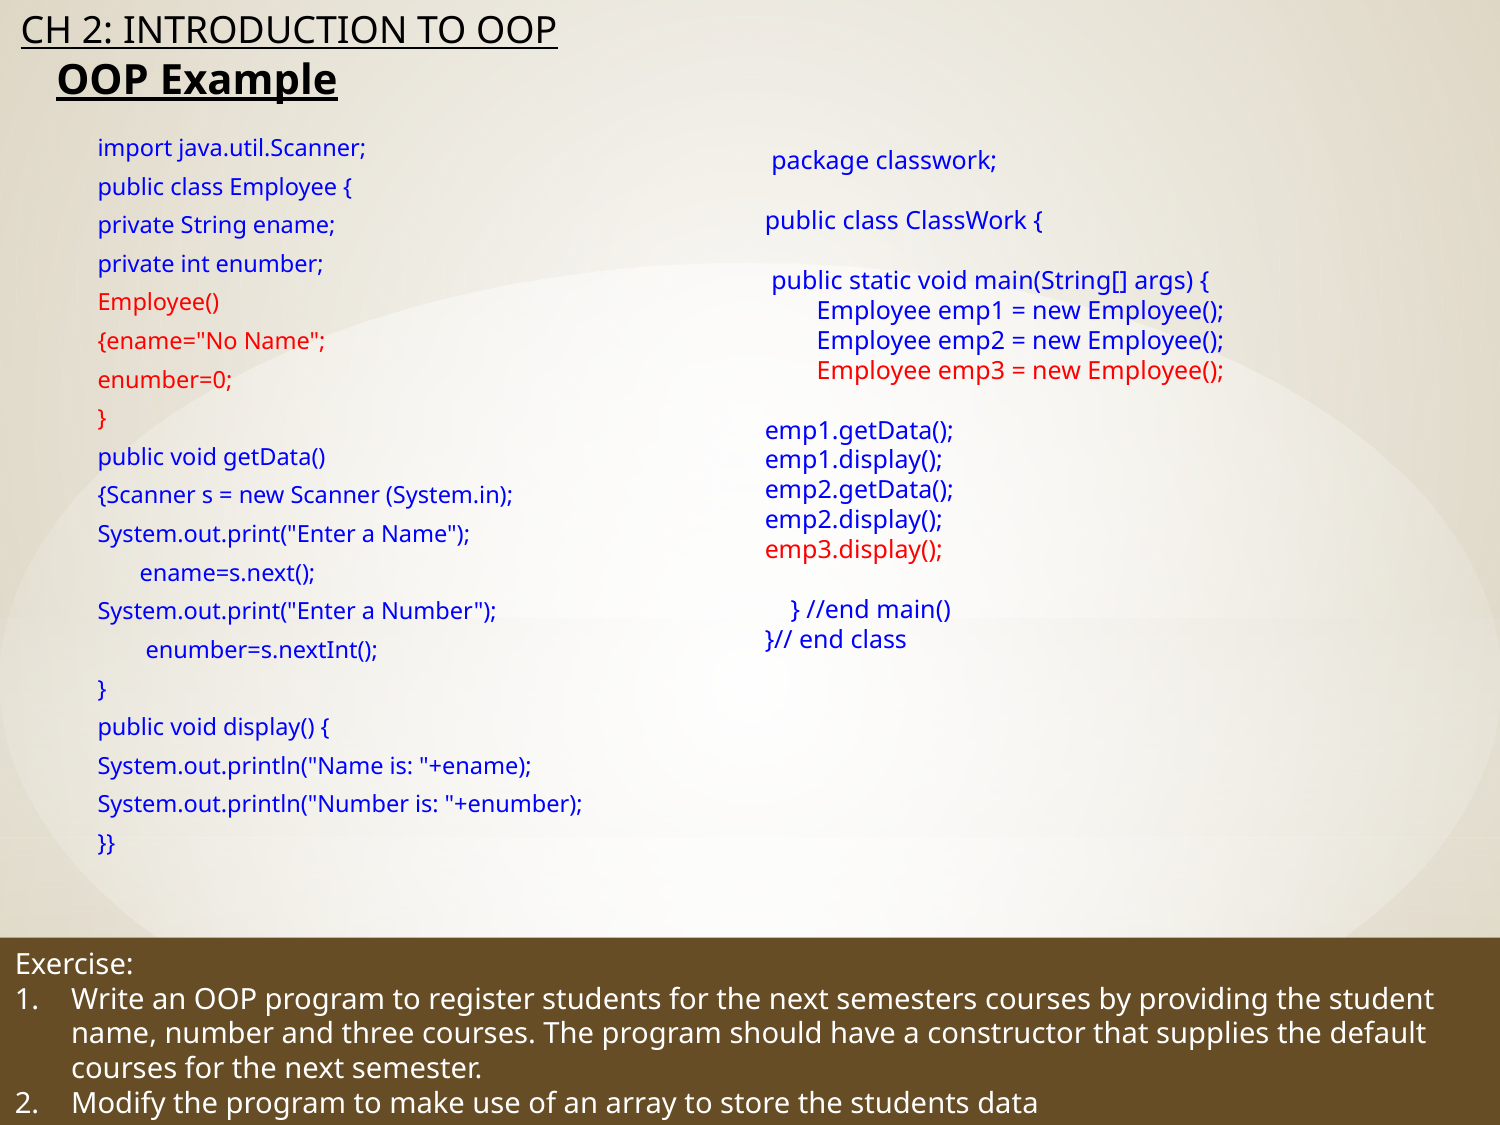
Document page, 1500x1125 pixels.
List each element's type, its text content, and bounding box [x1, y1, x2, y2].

text_box package classwork; public class ClassWork { public static void main(String[] args) { Employee emp1 = new Employee(); Employee emp2 = new Employee(); Employee emp3 = new Employee(); emp1.getData(); emp1.display(); emp2.getData(); emp2.display(); emp3.display(); } //end main() }// end class [749, 137, 1500, 661]
text_box Exercise: Write an OOP program to register students for the next semesters courses by providing the student name, number and three courses. The program should have a constructor that supplies the default courses for the next semester. Modify the program to make use of an array to store the students data [0, 937, 1500, 1125]
list import java.util.Scanner; public class Employee { private String ename; private int enumber; Employee() {ename="No Name"; enumber=0; } public void getData() {Scanner s = new Scanner (System.in); System.out.print("Enter a Name"); ename=s.next(); System.out.print("Enter a Number"); enumber=s.nextInt(); } public void display() { System.out.println("Name is: "+ename); System.out.println("Number is: "+enumber); }} [75, 125, 833, 868]
title OOP Example [41, 45, 1392, 138]
